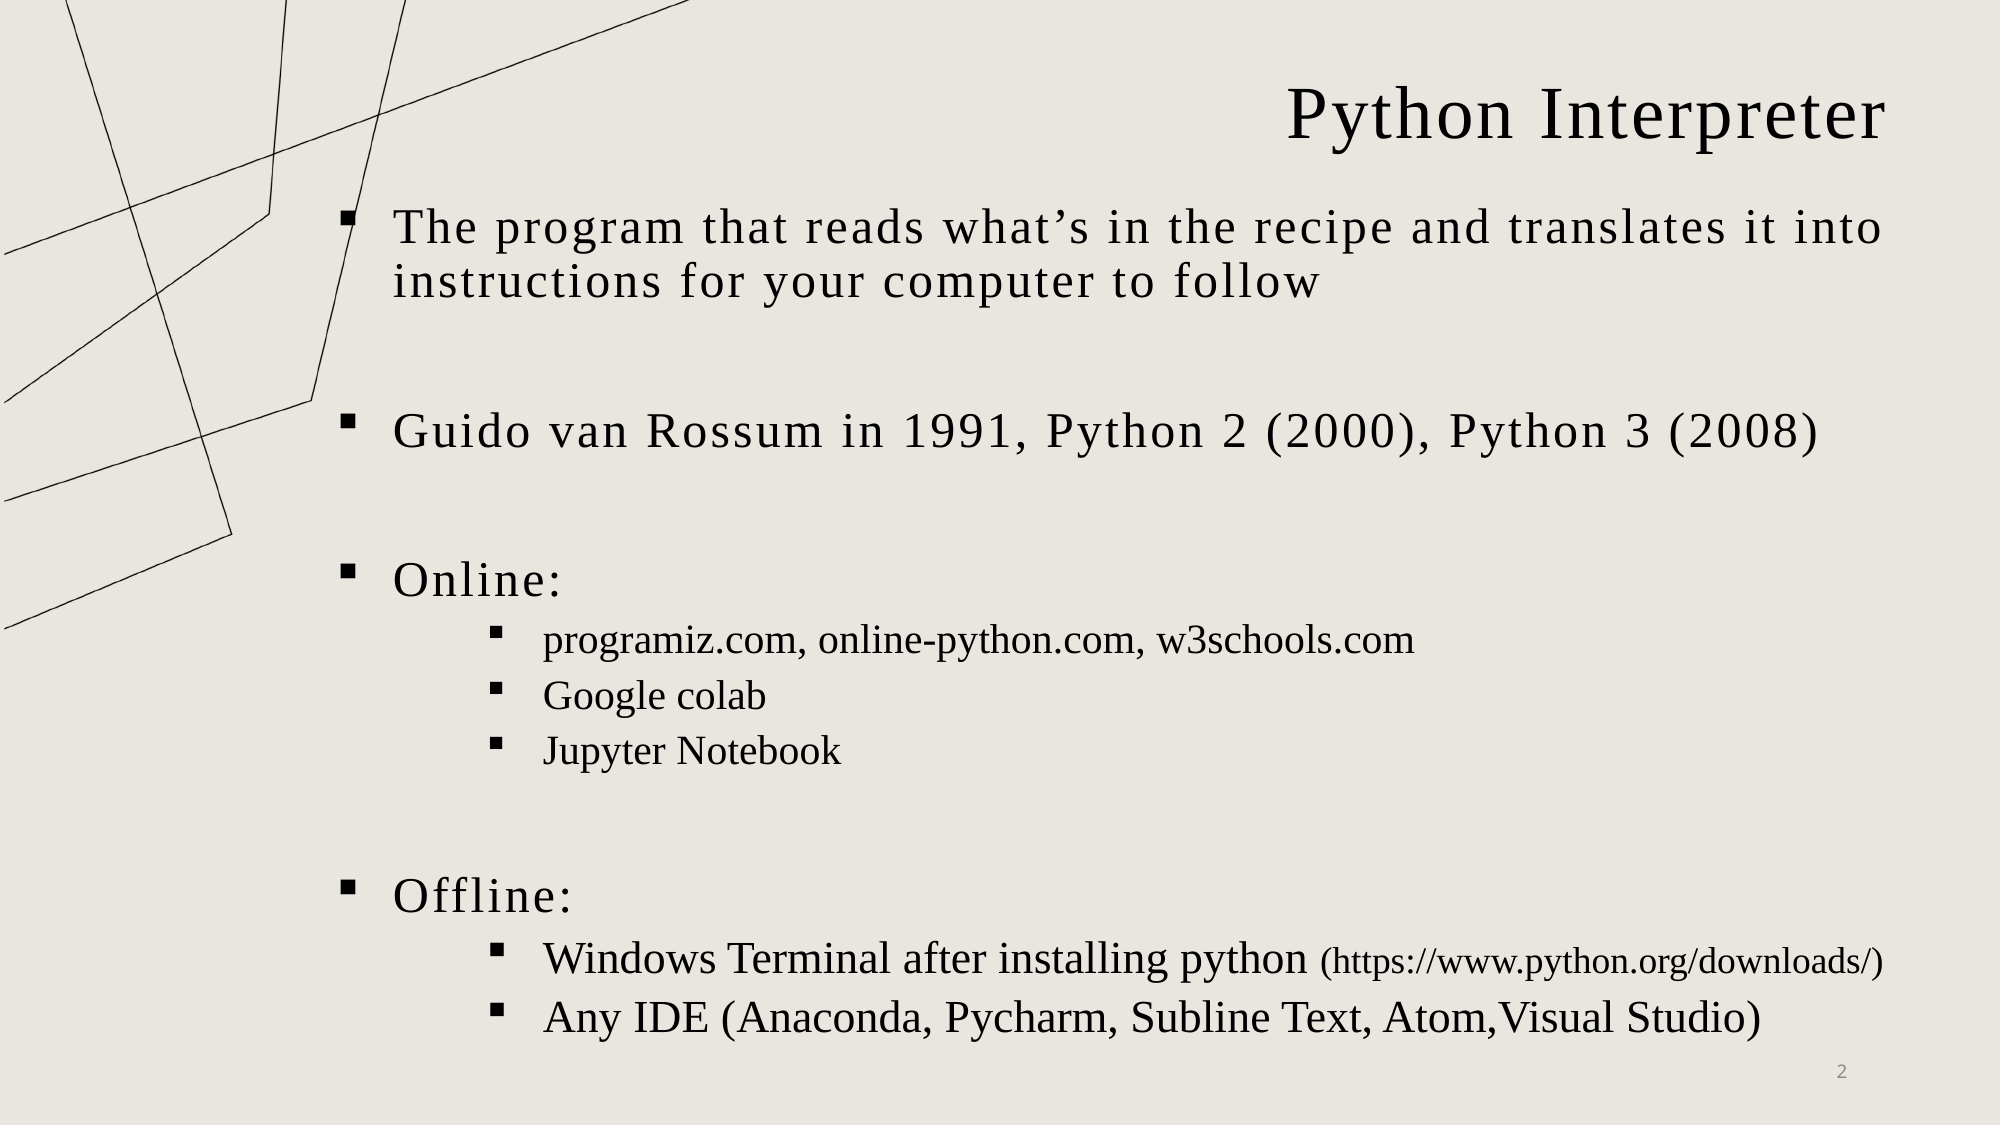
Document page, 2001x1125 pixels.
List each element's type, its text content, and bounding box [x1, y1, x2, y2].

list The program that reads what’s in the recipe and translates it into instructions for your computer to follow Guido van Rossum in 1991, Python 2 (2000), Python 3 (2008) Online: programiz.com, online-python.com, w3schools.com Google colab Jupyter Notebook Offline: Windows Terminal after installing python (https://www.python.org/downloads/) Any IDE (Anaconda, Pycharm, Subline Text, Atom,Visual Studio) [321, 239, 1903, 1125]
slide_number 2 [1412, 1042, 1863, 1103]
picture [4, 0, 721, 642]
title Python Interpreter [481, 26, 1903, 203]
